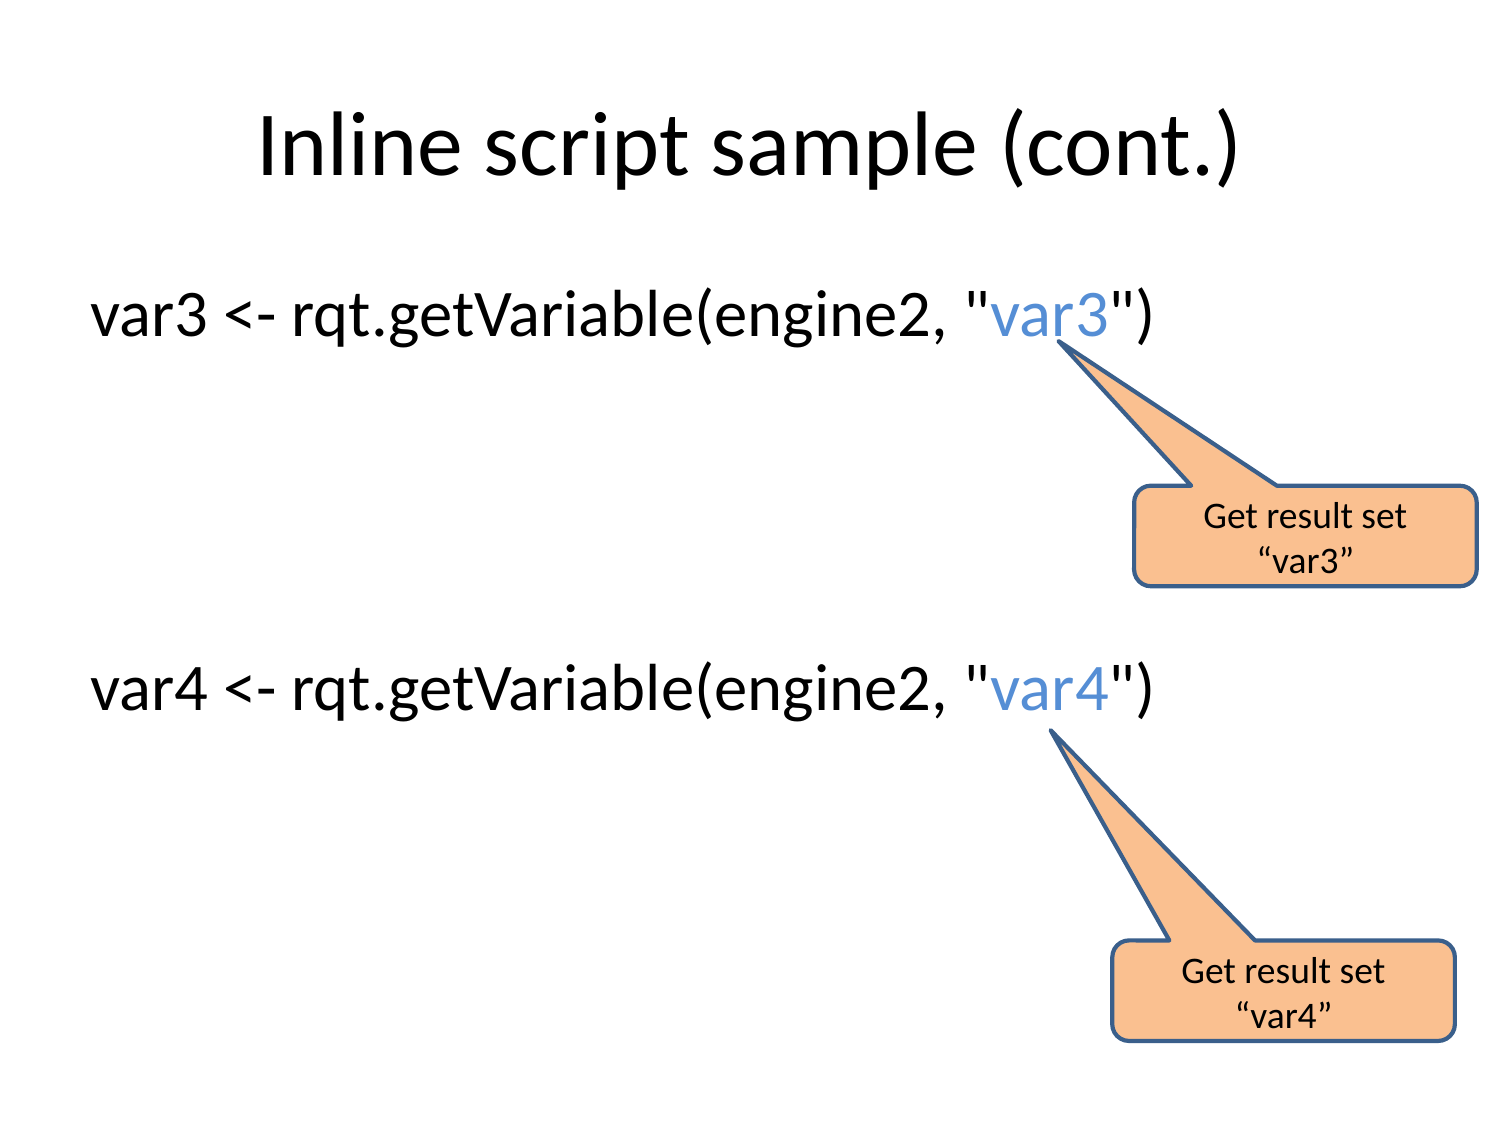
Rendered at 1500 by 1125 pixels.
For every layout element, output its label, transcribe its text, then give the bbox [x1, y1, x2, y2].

list var3 <- rqt.getVariable(engine2, "var3") var4 <- rqt.getVariable(engine2, "var4") [75, 262, 1425, 1005]
title Inline script sample (cont.) [75, 45, 1425, 233]
text_box Get result set “var4” [1048, 728, 1457, 1044]
text_box Get result set “var3” [1056, 339, 1479, 589]
